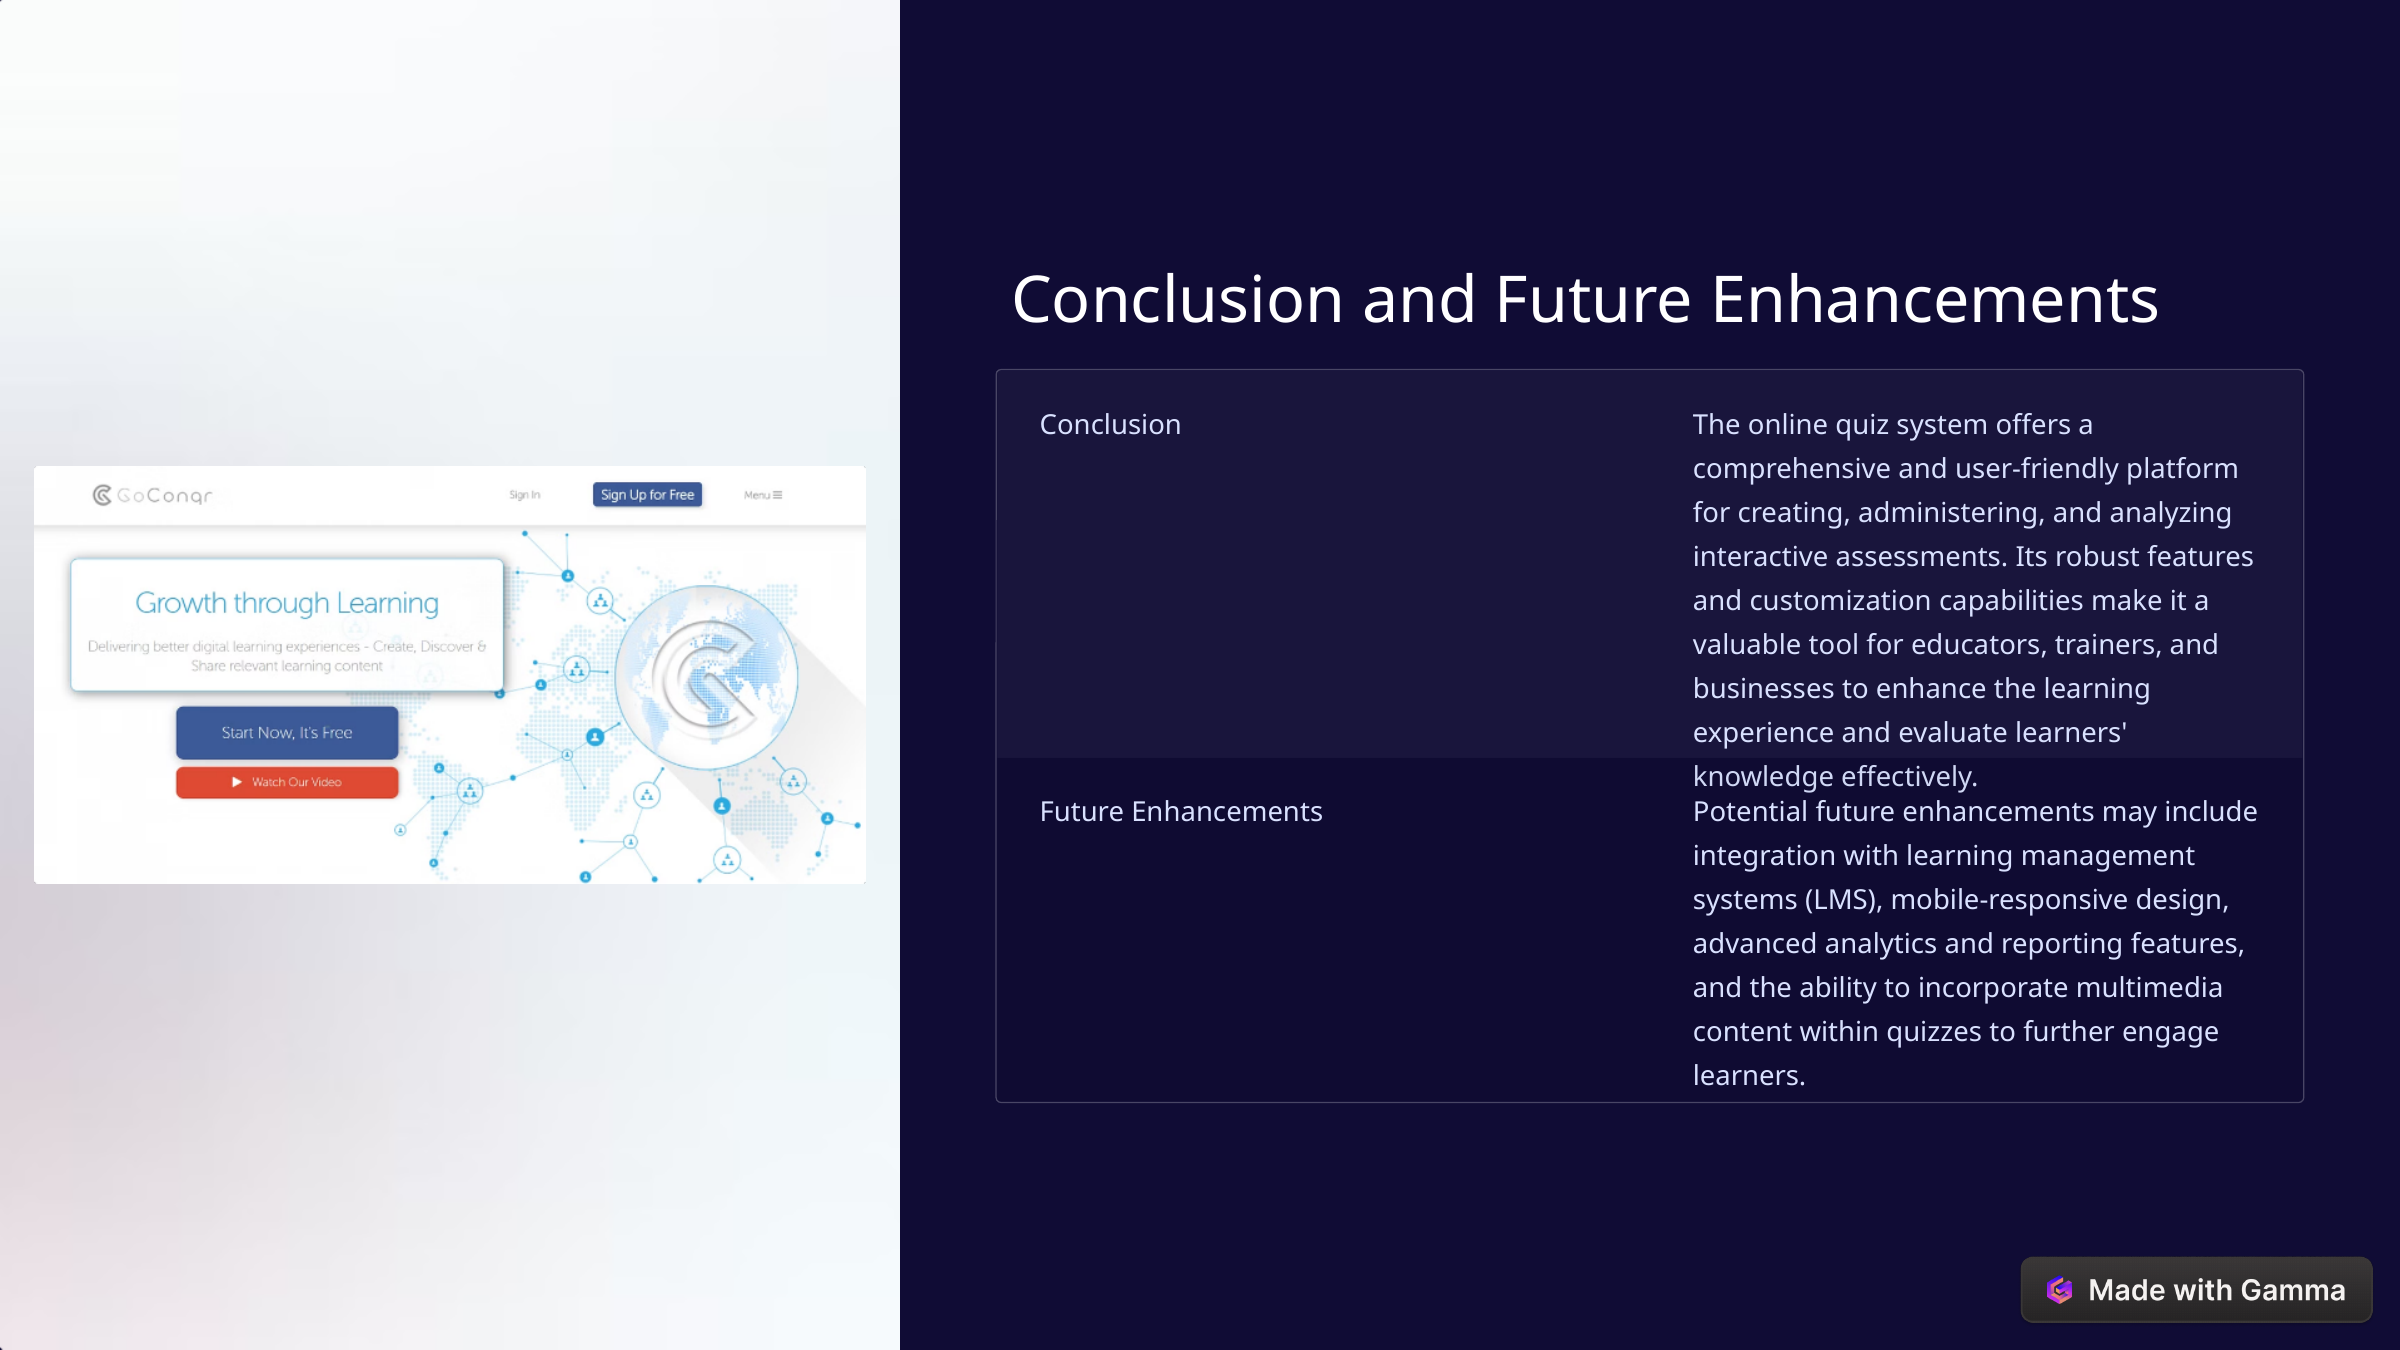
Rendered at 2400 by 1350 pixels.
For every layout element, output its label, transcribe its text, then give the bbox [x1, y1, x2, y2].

text_box Conclusion and Future Enhancements [996, 247, 2085, 329]
picture [2008, 1244, 2385, 1335]
text_box Future Enhancements [1024, 775, 1622, 820]
text_box Potential future enhancements may include integration with learning management systems (LMS), mobile-responsive design, advanced analytics and reporting features, and the ability to incorporate multimedia content within quizzes to further engage learners. [1678, 775, 2276, 1084]
text_box [997, 370, 2303, 757]
text_box The online quiz system offers a comprehensive and user-friendly platform for creating, administering, and analyzing interactive assessments. Its robust features and customization capabilities make it a valuable tool for educators, trainers, and businesses to enhance the learning experience and evaluate learners' knowledge effectively. [1678, 388, 2276, 741]
text_box [997, 757, 2303, 1102]
picture [0, 0, 900, 1350]
text_box [900, 0, 2400, 1350]
text_box Conclusion [1024, 388, 1622, 433]
